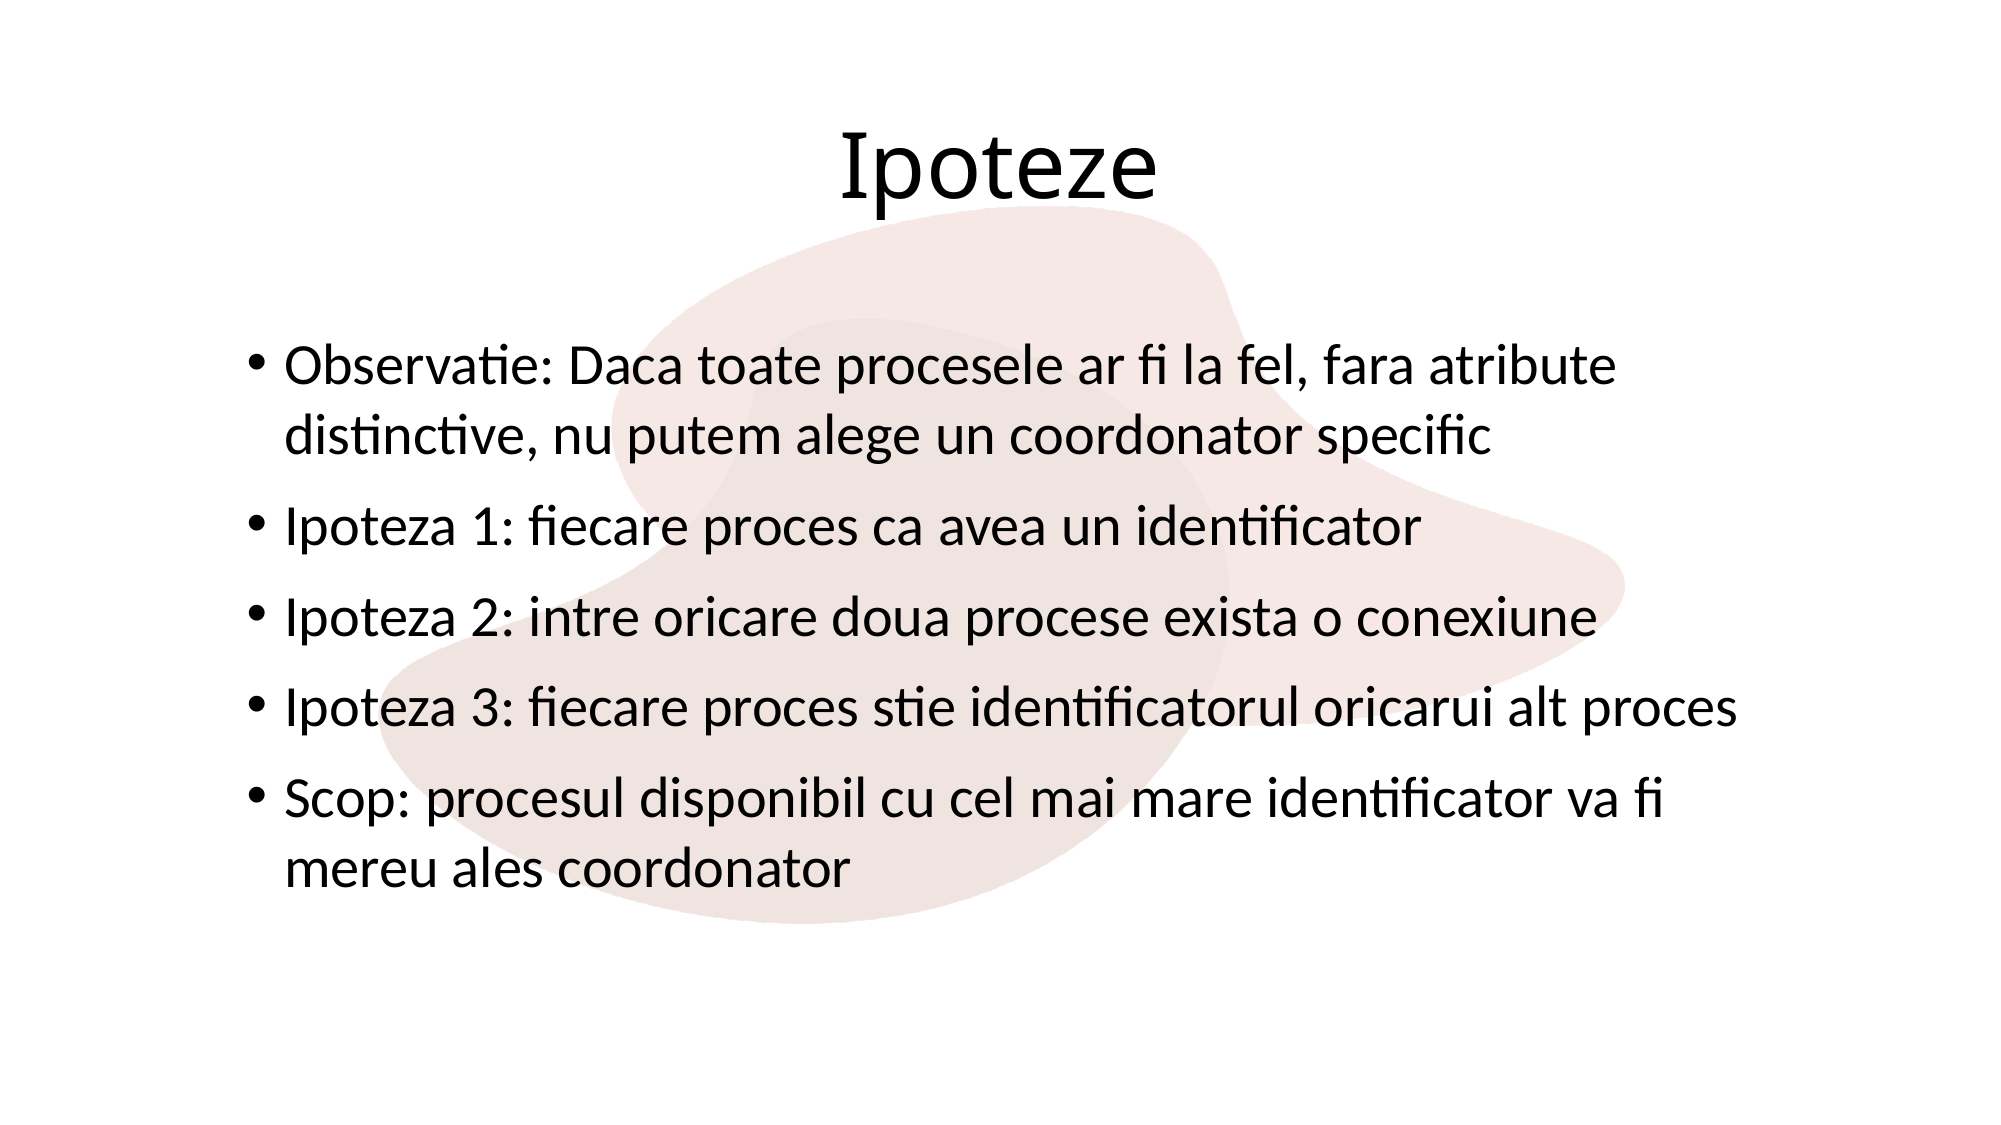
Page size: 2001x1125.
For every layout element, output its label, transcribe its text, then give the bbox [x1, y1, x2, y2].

title Ipoteze [137, 59, 1863, 278]
list Observatie: Daca toate procesele ar fi la fel, fara atribute distinctive, nu putem alege un coordonator specific Ipoteza 1: fiecare proces ca avea un identificator Ipoteza 2: intre oricare doua procese exista o conexiune Ipoteza 3: fiecare proces stie identificatorul oricarui alt proces Scop: procesul disponibil cu cel mai mare identificator va fi mereu ales coordonator [231, 319, 1769, 1033]
